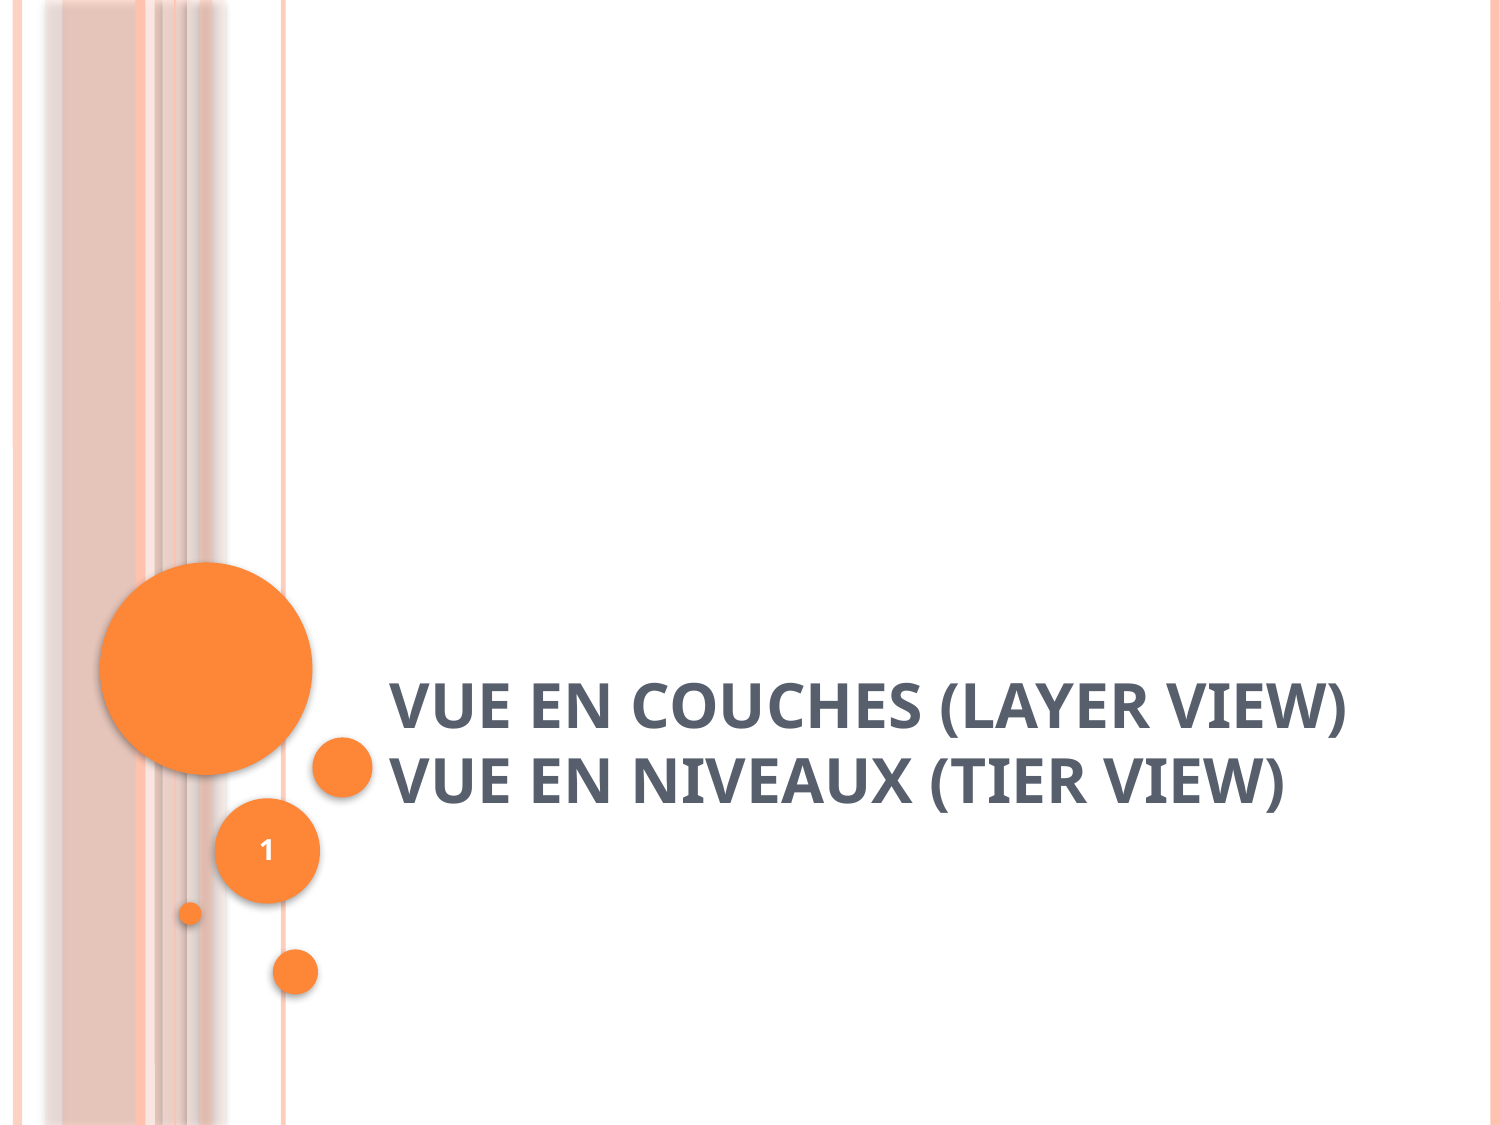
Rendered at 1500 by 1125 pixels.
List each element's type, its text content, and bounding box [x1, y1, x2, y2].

title Vue en couches (Layer View) Vue en niveaux (Tier View) [375, 512, 1388, 824]
slide_number 1 [217, 808, 318, 894]
